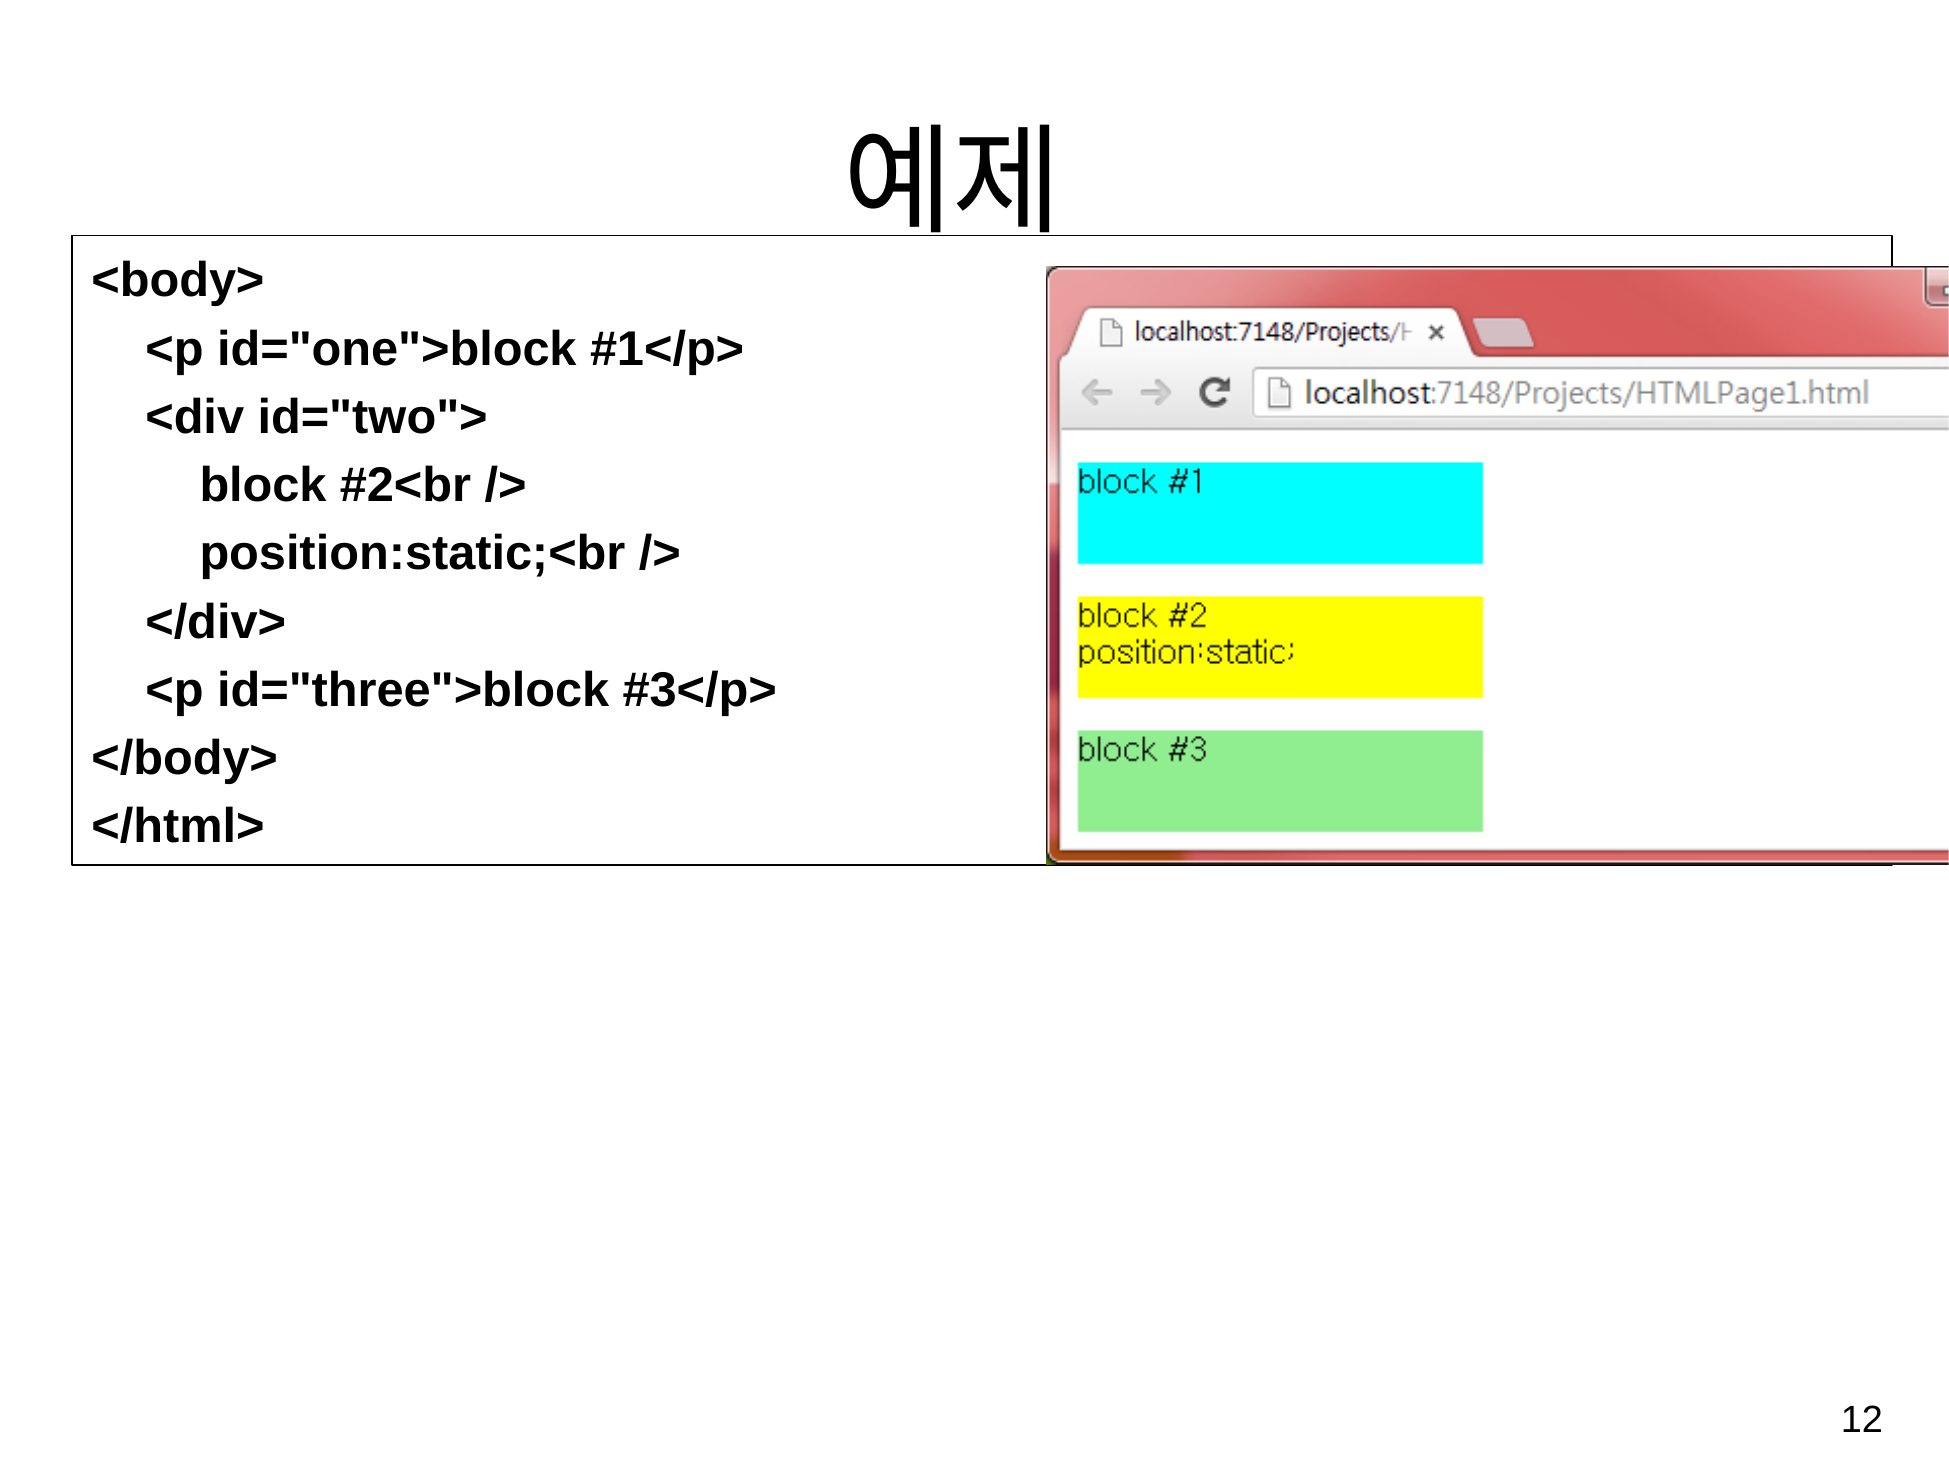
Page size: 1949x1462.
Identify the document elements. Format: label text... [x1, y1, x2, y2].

slide_number ‹#› [1492, 1372, 1899, 1462]
title 예제 [156, 92, 1749, 235]
picture [1046, 266, 1949, 866]
text_box <body> <p id="one">block #1</p> <div id="two"> block #2<br /> position:static;<br /> </div> <p id="three">block #3</p> </body> </html> [72, 235, 1893, 865]
